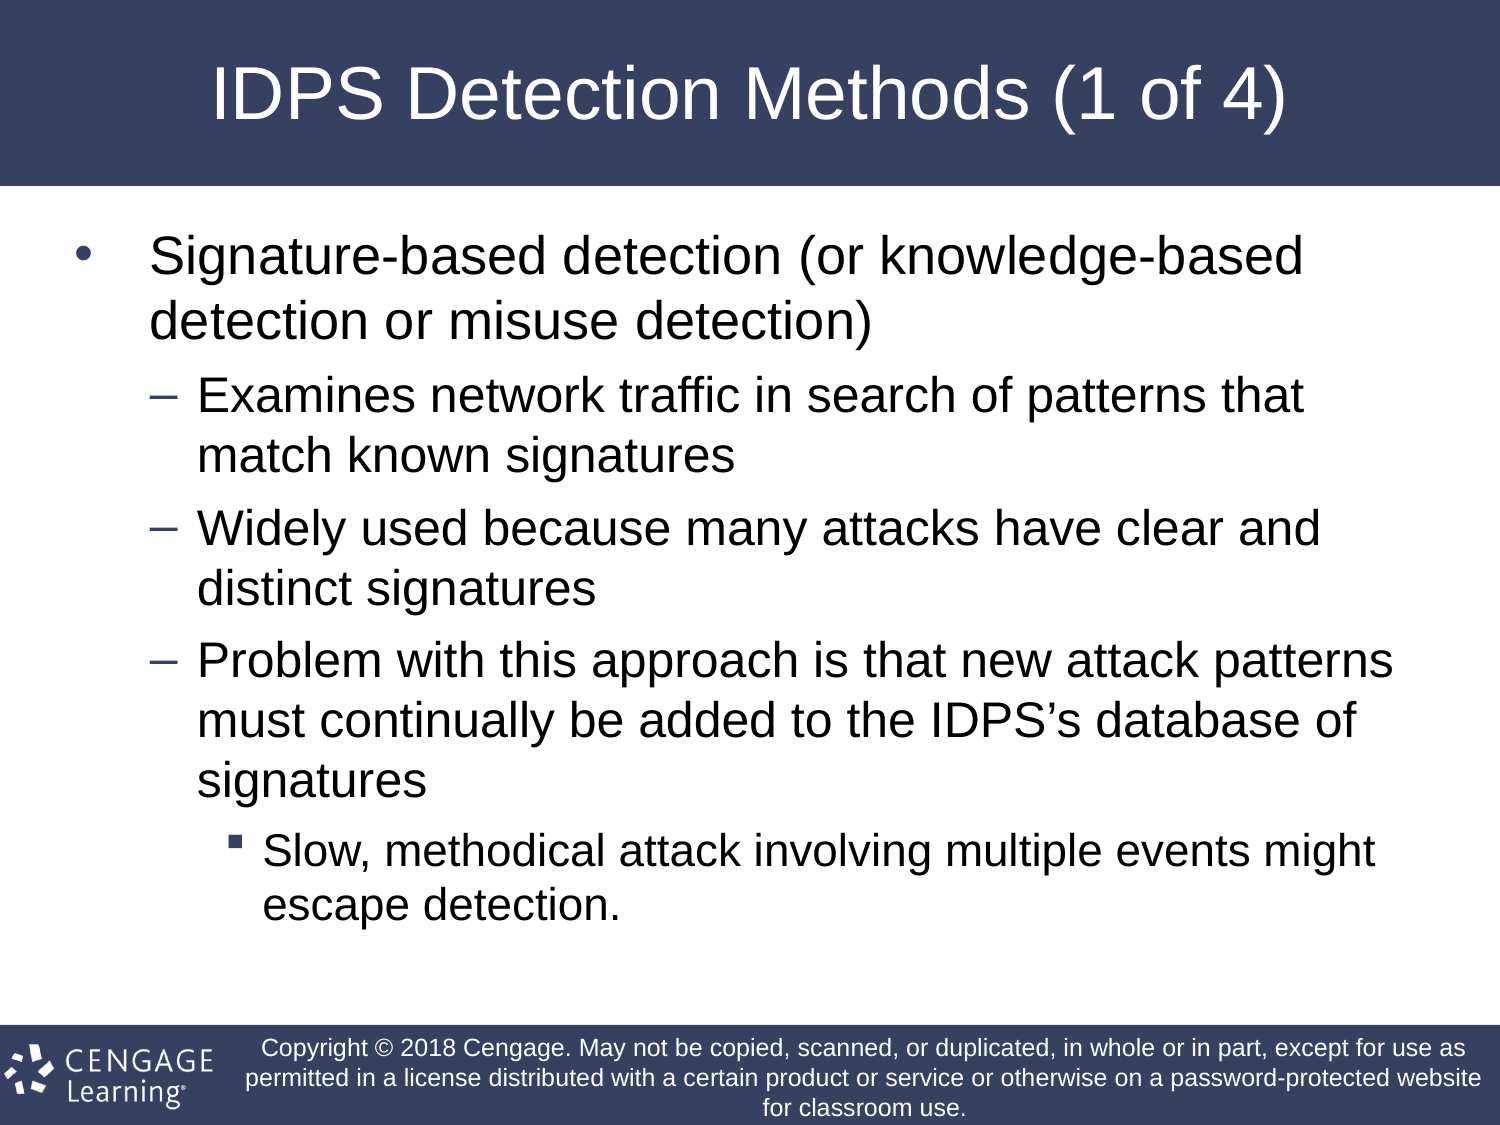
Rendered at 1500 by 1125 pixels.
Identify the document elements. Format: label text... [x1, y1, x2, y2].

title IDPS Detection Methods (1 of 4) [7, 4, 1493, 176]
list Signature-based detection (or knowledge-based detection or misuse detection) Examines network traffic in search of patterns that match known signatures Widely used because many attacks have clear and distinct signatures Problem with this approach is that new attack patterns must continually be added to the IDPS’s database of signatures Slow, methodical attack involving multiple events might escape detection. [59, 212, 1450, 988]
picture [0, 1040, 216, 1113]
